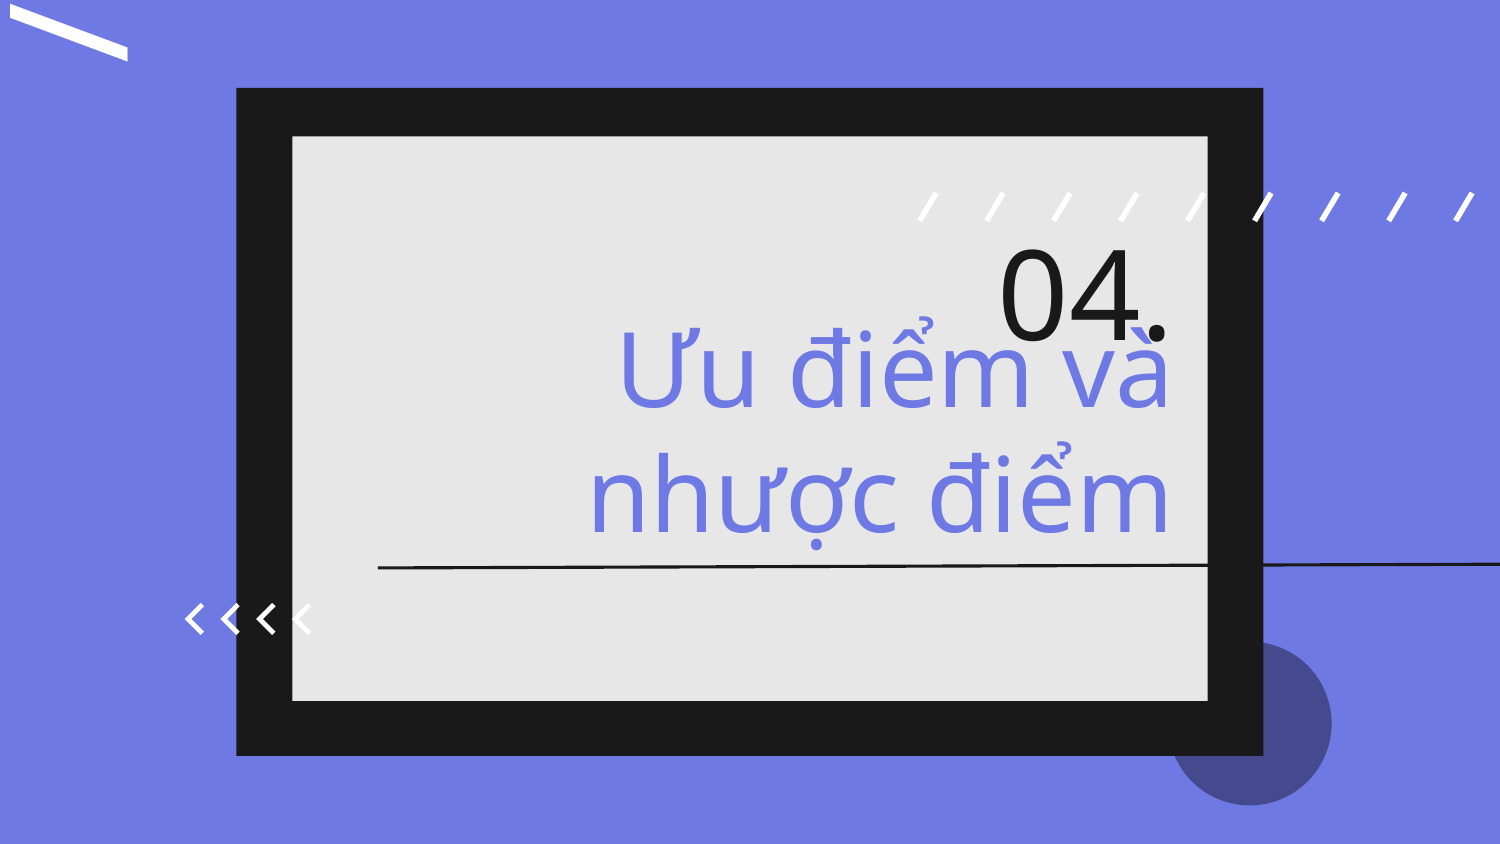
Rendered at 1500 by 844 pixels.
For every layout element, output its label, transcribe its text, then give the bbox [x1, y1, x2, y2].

title 04. [880, 221, 1190, 360]
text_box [184, 602, 312, 636]
text_box [236, 576, 1264, 756]
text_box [916, 191, 1475, 223]
text_box [292, 136, 1208, 701]
text_box [236, 87, 1264, 601]
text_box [377, 563, 1500, 569]
title Ưu điểm và nhược điểm [377, 359, 1190, 498]
text_box [1174, 642, 1332, 806]
